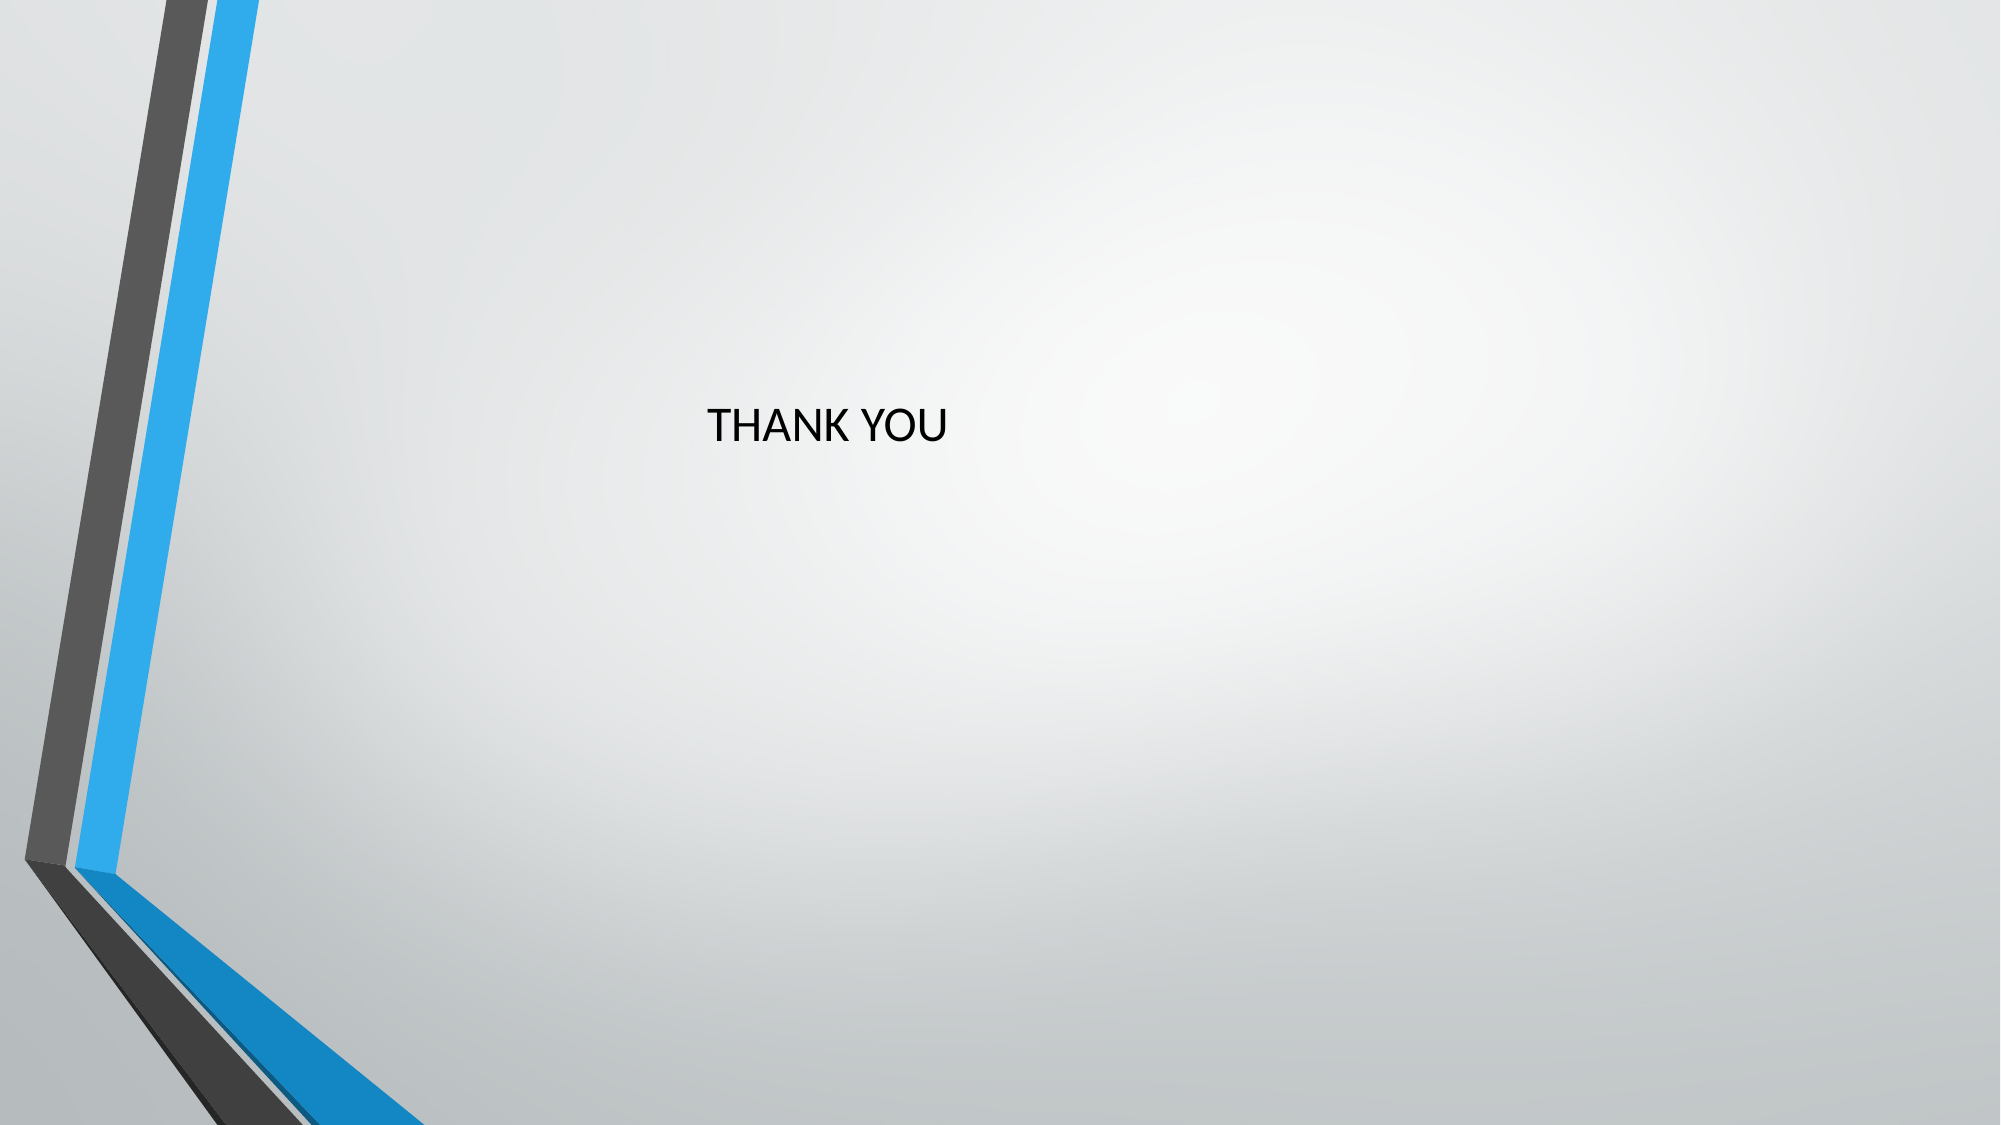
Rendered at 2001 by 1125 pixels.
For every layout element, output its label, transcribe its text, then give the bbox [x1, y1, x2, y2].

text_box THANK YOU [618, 330, 1037, 519]
